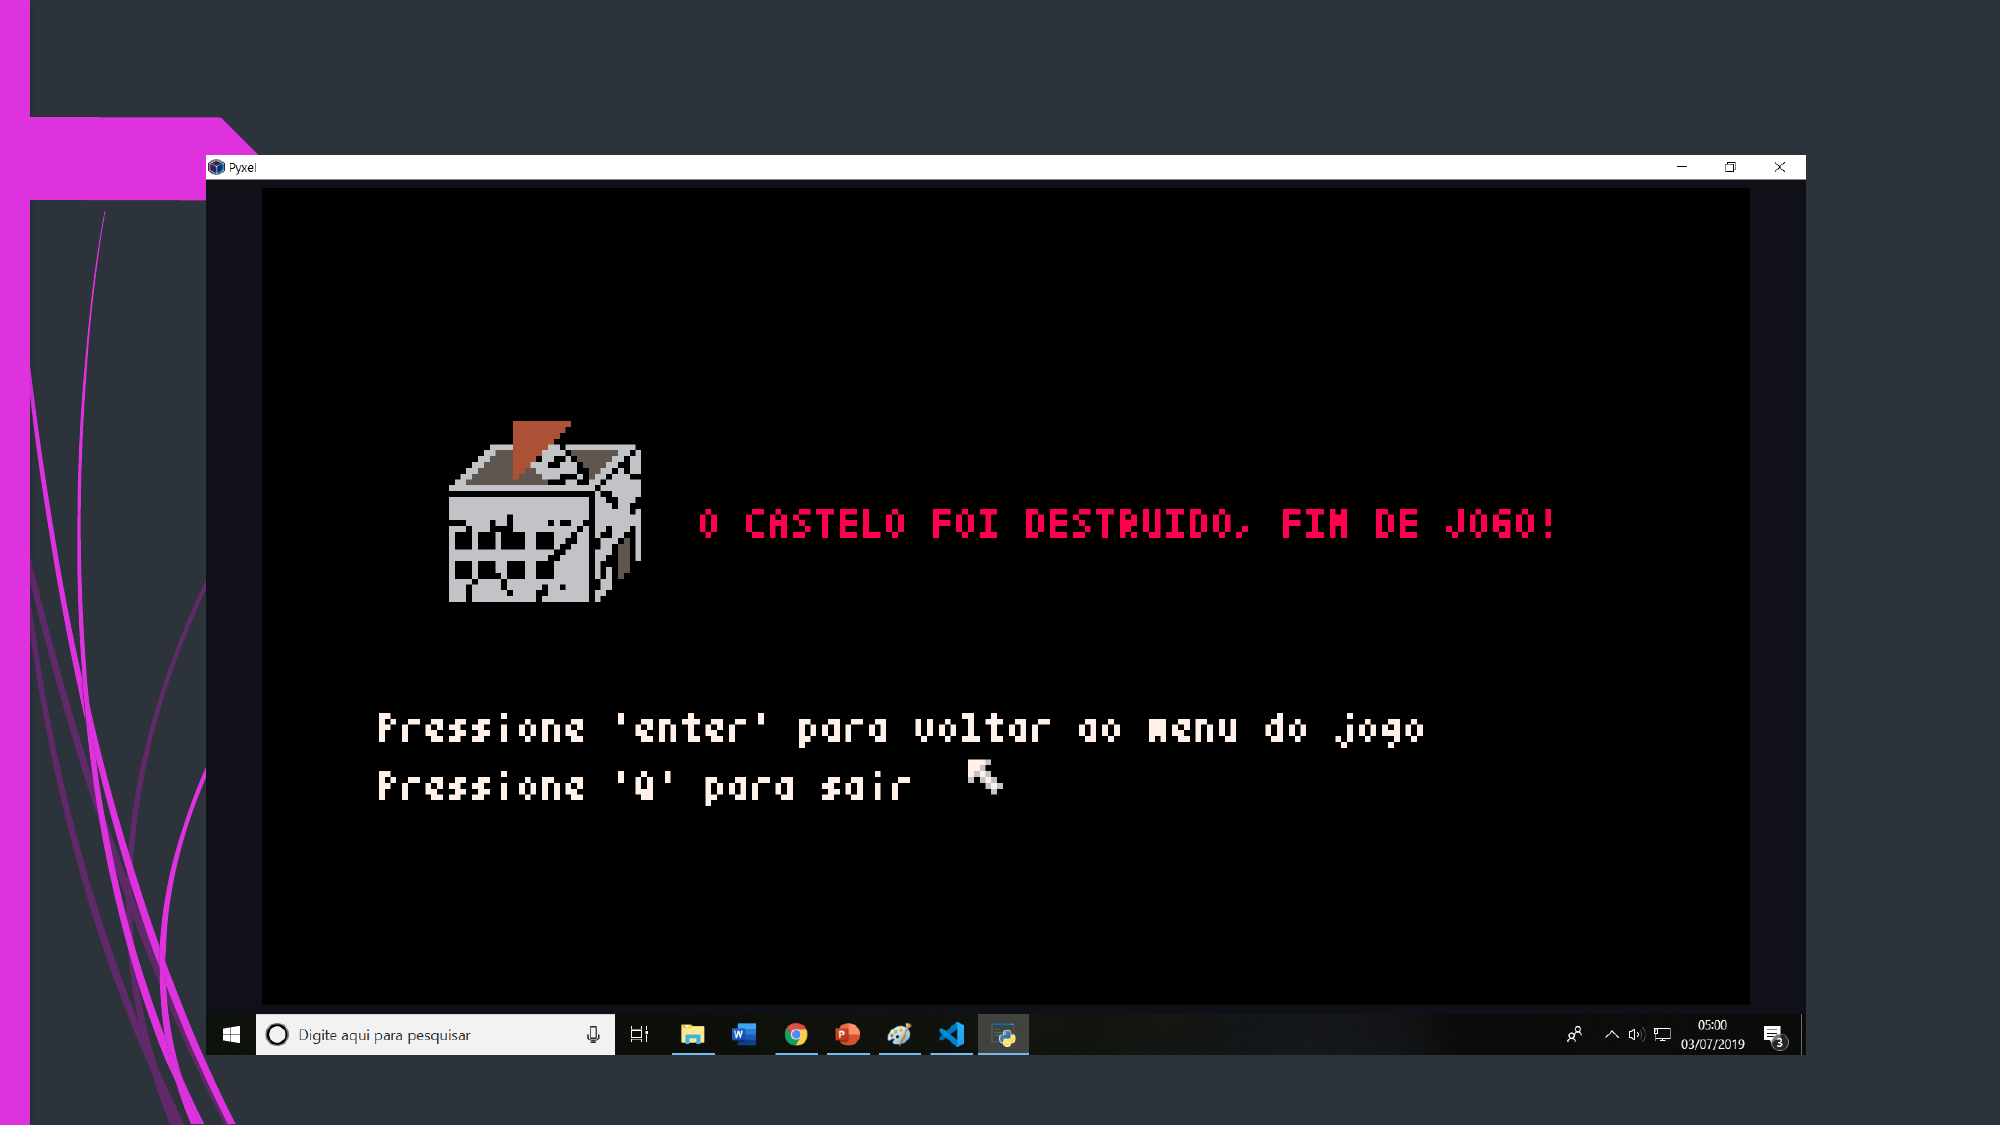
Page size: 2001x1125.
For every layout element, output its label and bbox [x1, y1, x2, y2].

picture [205, 154, 1806, 1056]
